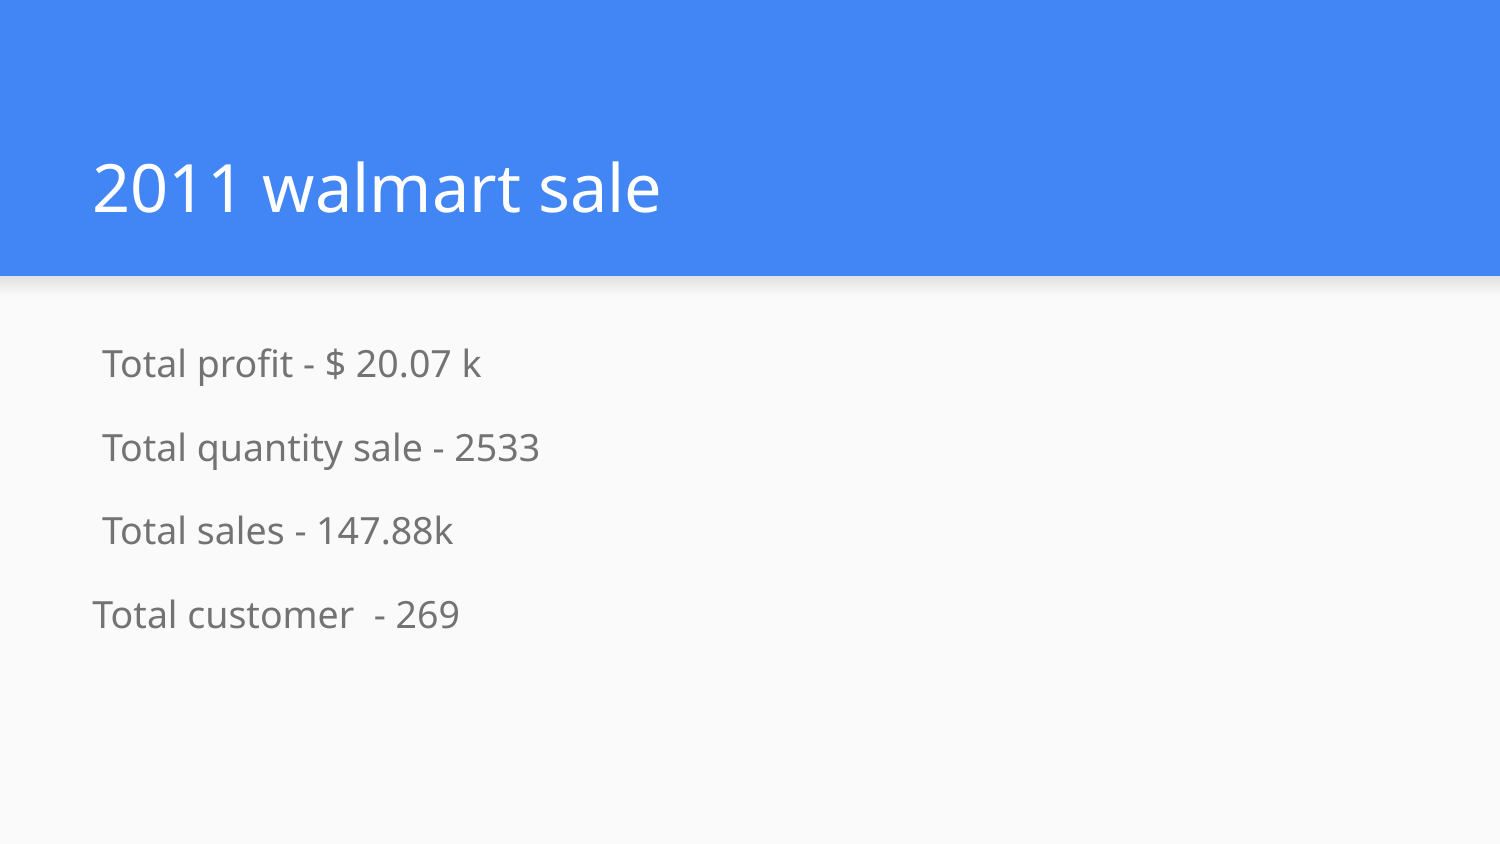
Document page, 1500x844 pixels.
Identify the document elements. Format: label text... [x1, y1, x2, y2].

title 2011 walmart sale [77, 121, 1427, 248]
list Total profit - $ 20.07 k Total quantity sale - 2533 Total sales - 147.88k Total customer - 269 [77, 314, 1427, 760]
